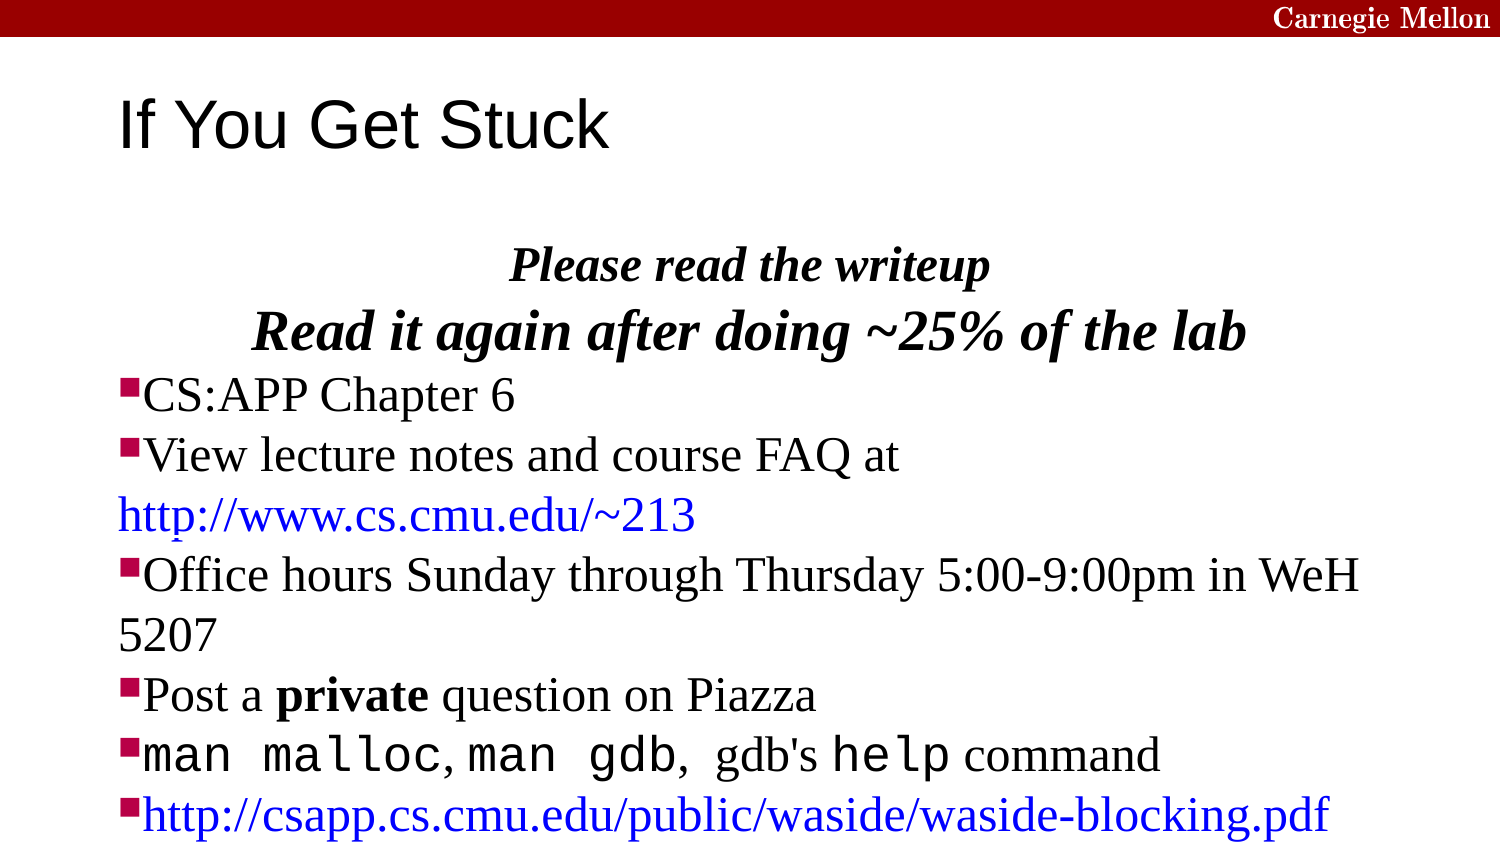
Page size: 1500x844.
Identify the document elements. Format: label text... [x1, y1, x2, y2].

picture [0, 0, 1500, 844]
text_box If You Get Stuck [103, 44, 1397, 208]
text_box Please read the writeup Read it again after doing ~25% of the lab CS:APP Chapter 6 View lecture notes and course FAQ at http://www.cs.cmu.edu/~213 Office hours Sunday through Thursday 5:00-9:00pm in WeH 5207 Post a private question on Piazza man malloc, man gdb, gdb's help command http://csapp.cs.cmu.edu/public/waside/waside-blocking.pdf [103, 224, 1397, 760]
